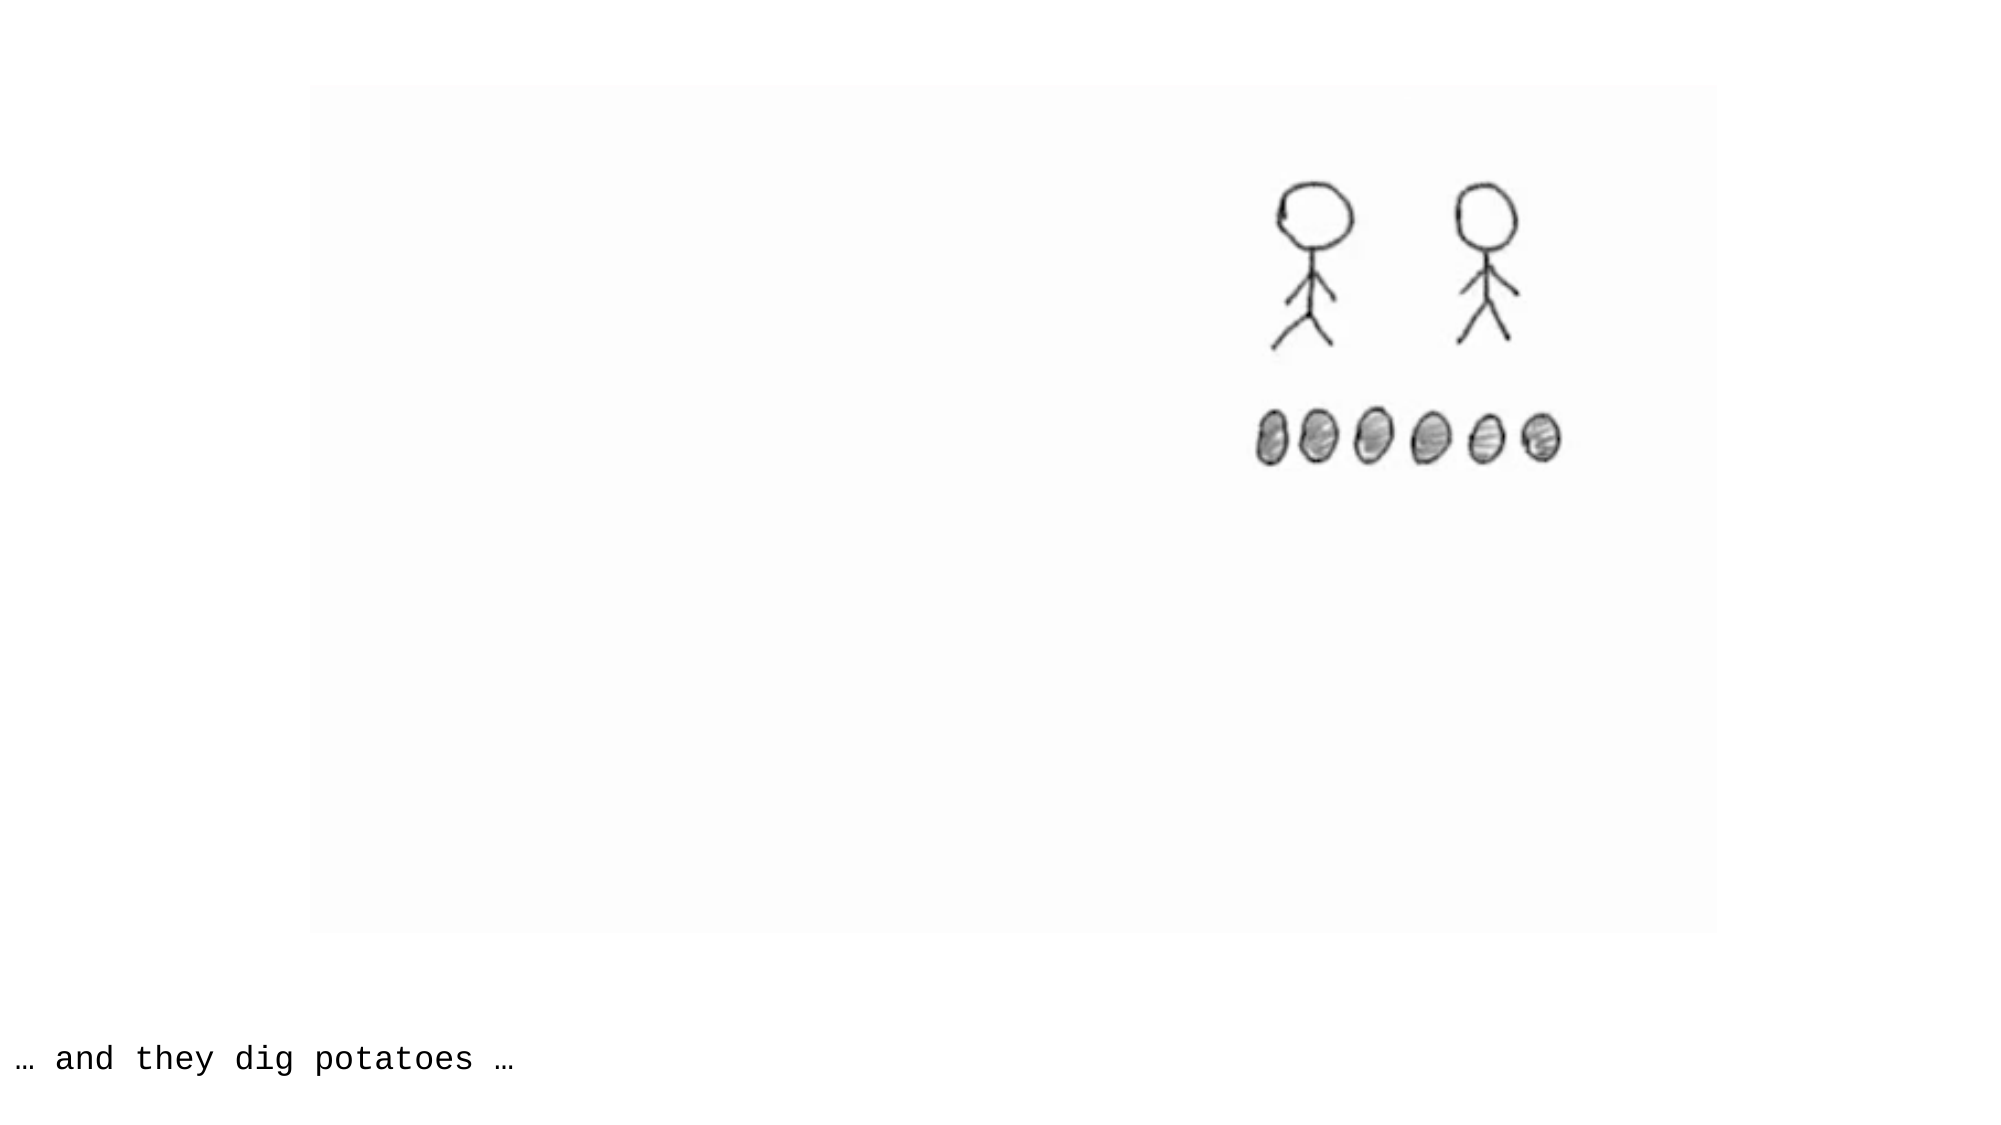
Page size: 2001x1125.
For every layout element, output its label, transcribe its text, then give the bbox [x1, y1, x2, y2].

picture [310, 85, 1717, 933]
text_box … and they dig potatoes … [0, 1029, 1591, 1084]
